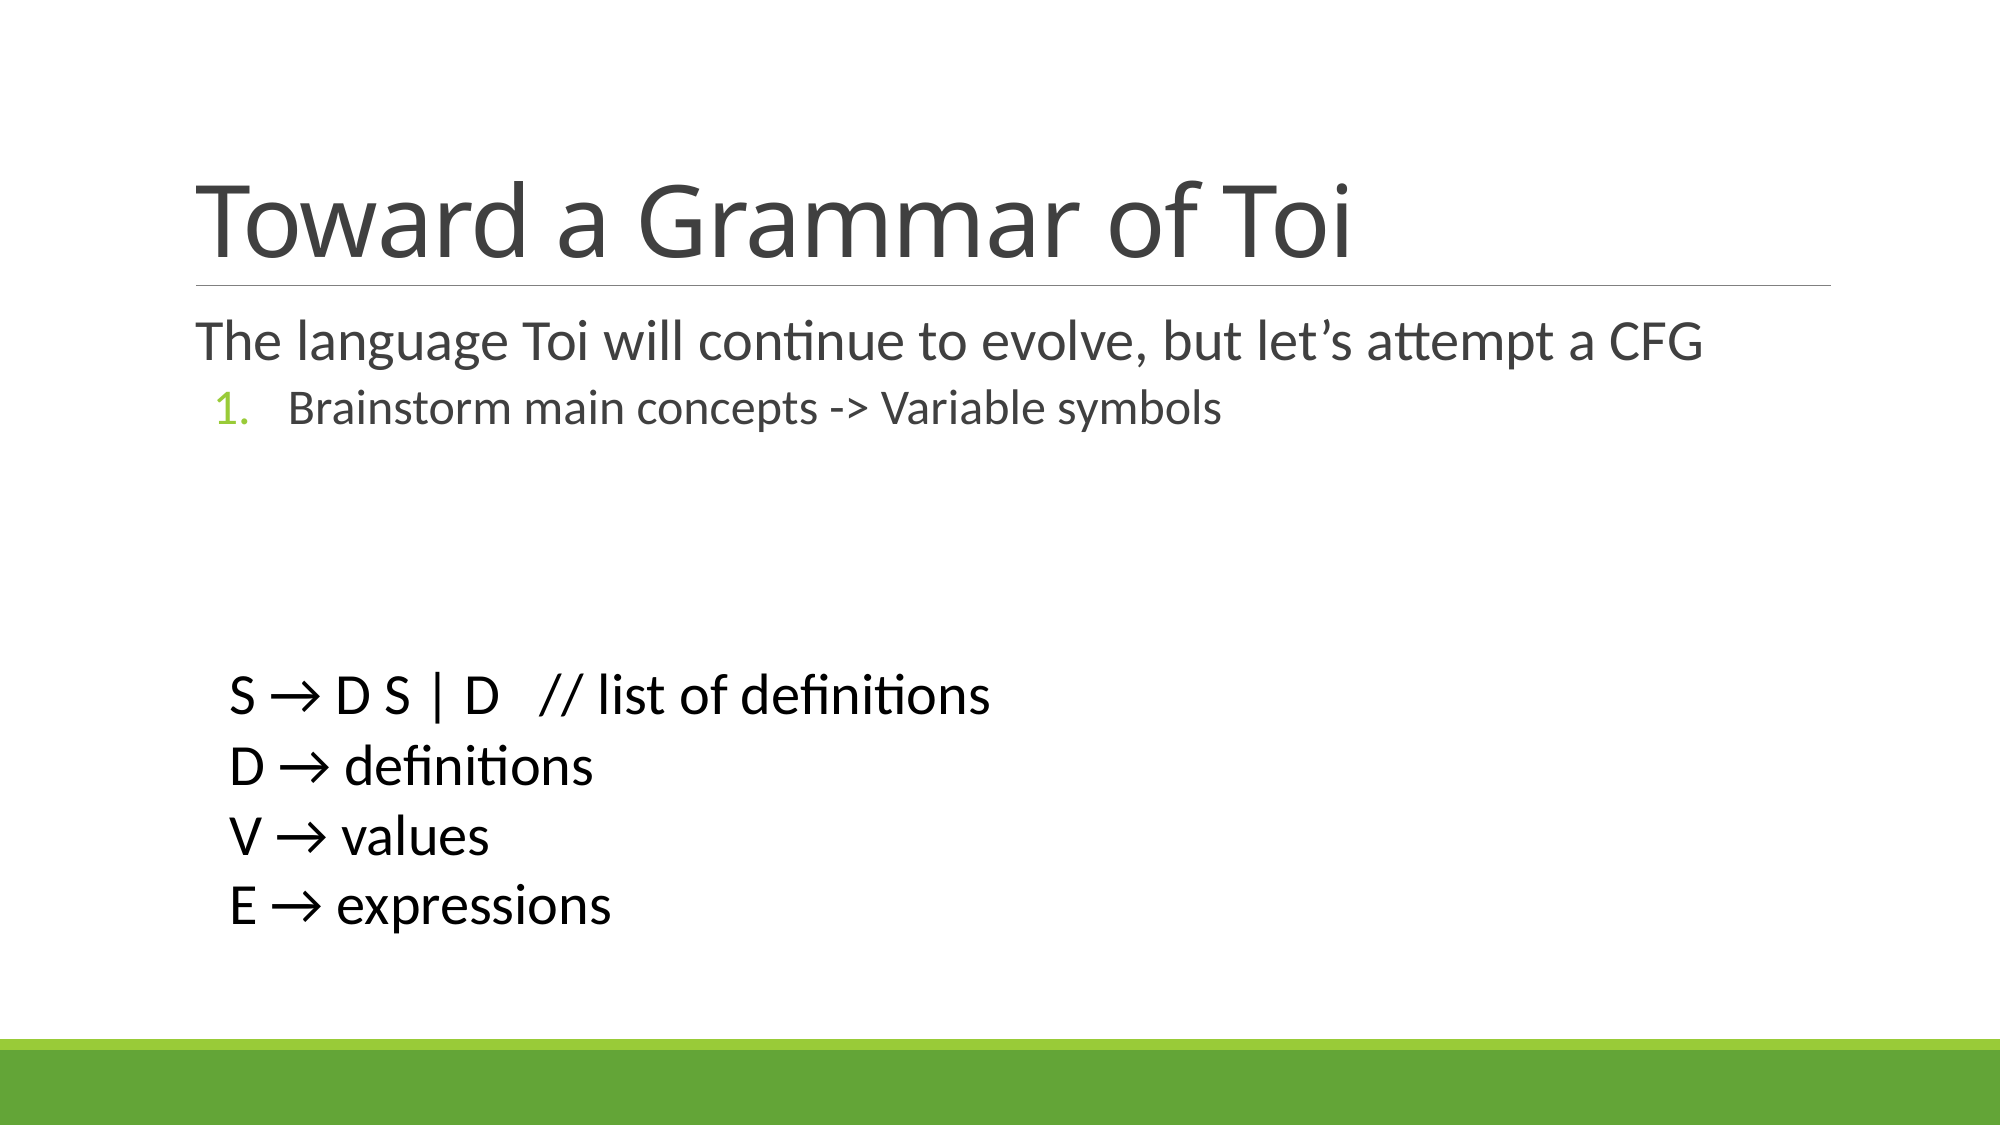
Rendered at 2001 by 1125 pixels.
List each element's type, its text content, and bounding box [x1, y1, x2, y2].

title Toward a Grammar of Toi [180, 47, 1830, 285]
text_box S → D S | D // list of definitions D → definitions V → values E → expressions [214, 649, 1215, 944]
list The language Toi will continue to evolve, but let’s attempt a CFG Brainstorm main concepts -> Variable symbols [180, 302, 1830, 510]
